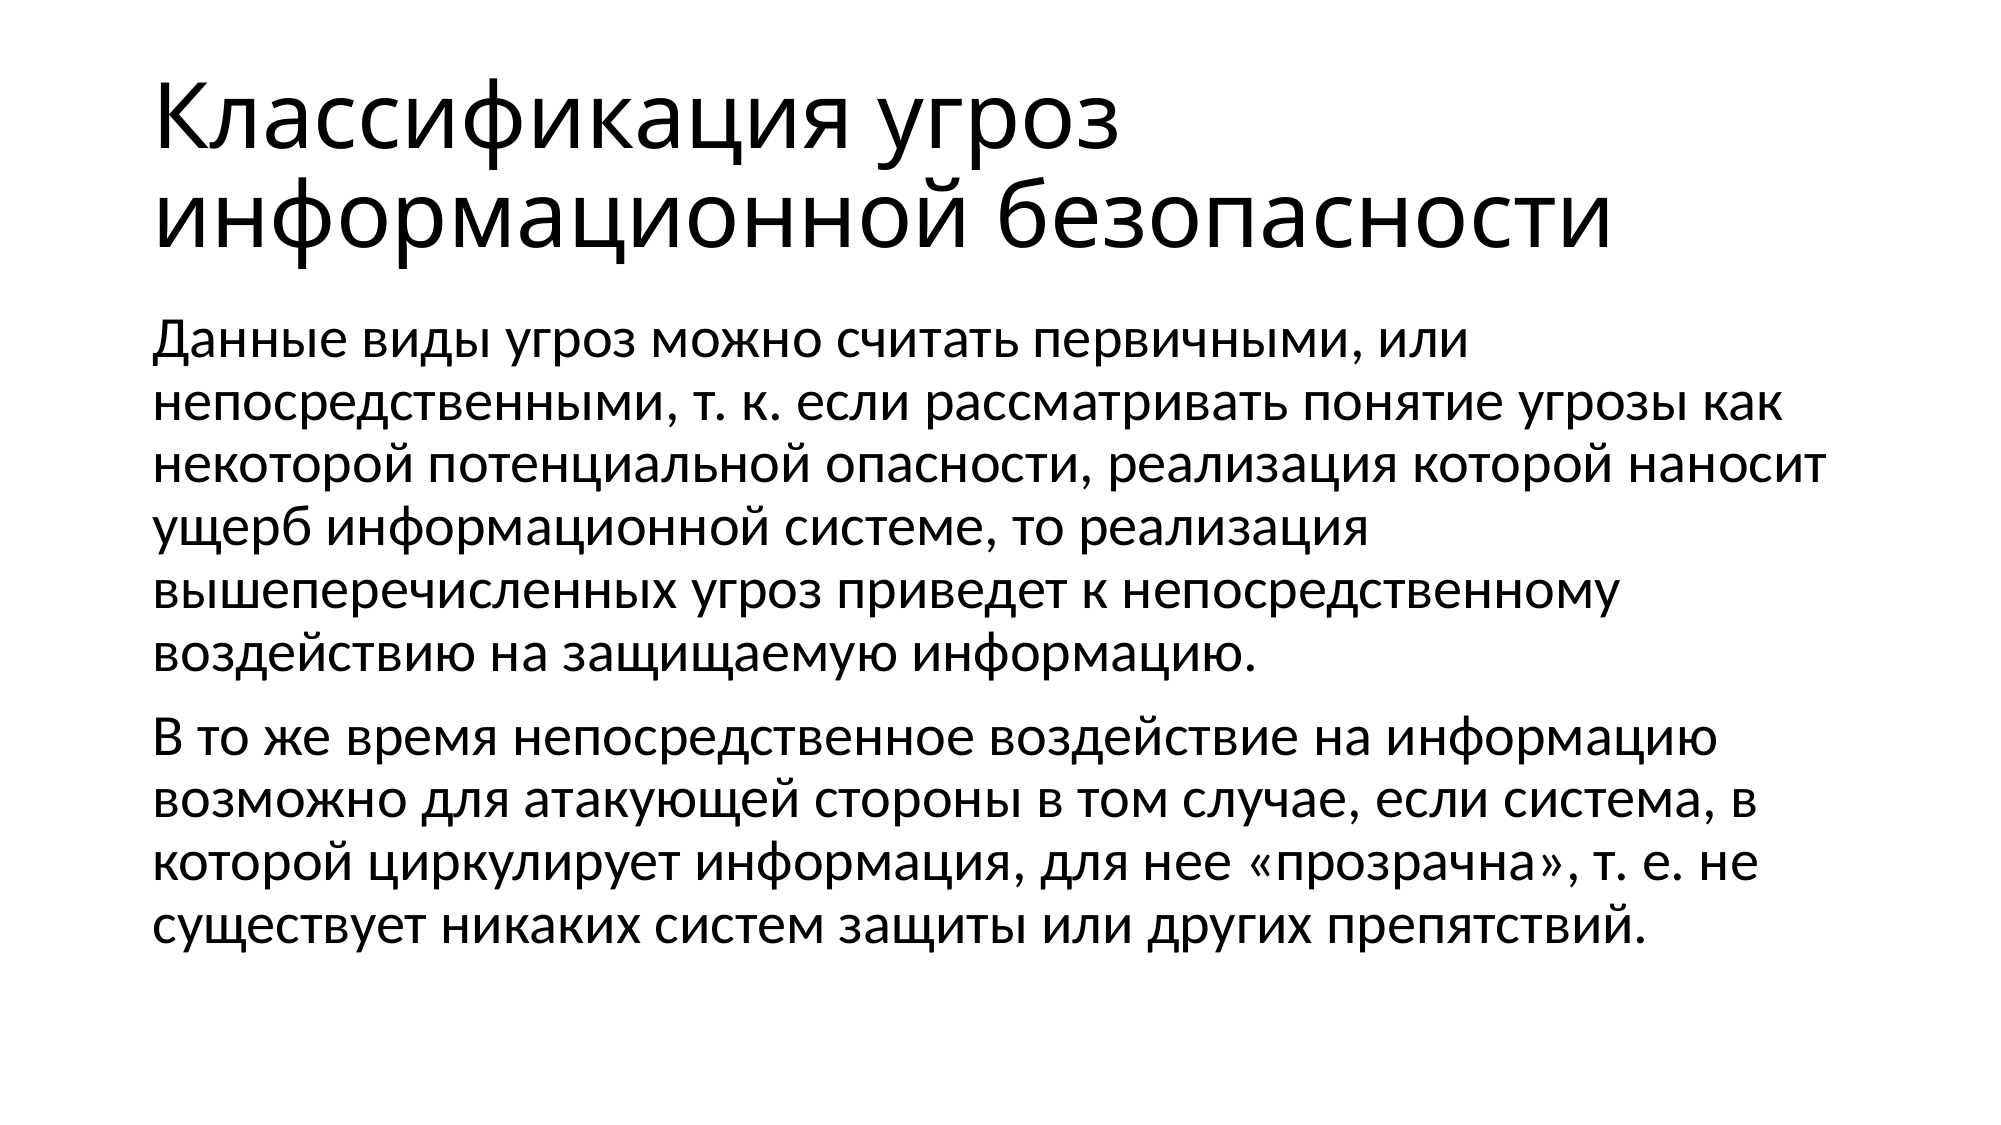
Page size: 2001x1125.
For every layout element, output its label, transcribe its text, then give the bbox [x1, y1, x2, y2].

list Данные виды угроз можно считать первичными, или непосредственными, т. к. если рассматривать понятие угрозы как некоторой потенциальной опасности, реализация которой наносит ущерб информационной системе, то реализация вышеперечисленных угроз приведет к непосредственному воздействию на защищаемую информацию. В то же время непосредственное воздействие на информацию возможно для атакующей стороны в том случае, если система, в которой циркулирует информация, для нее «прозрачна», т. е. не существует никаких систем защиты или других препятствий. [137, 299, 1863, 1014]
title Классификация угроз информационной безопасности [137, 59, 1863, 278]
